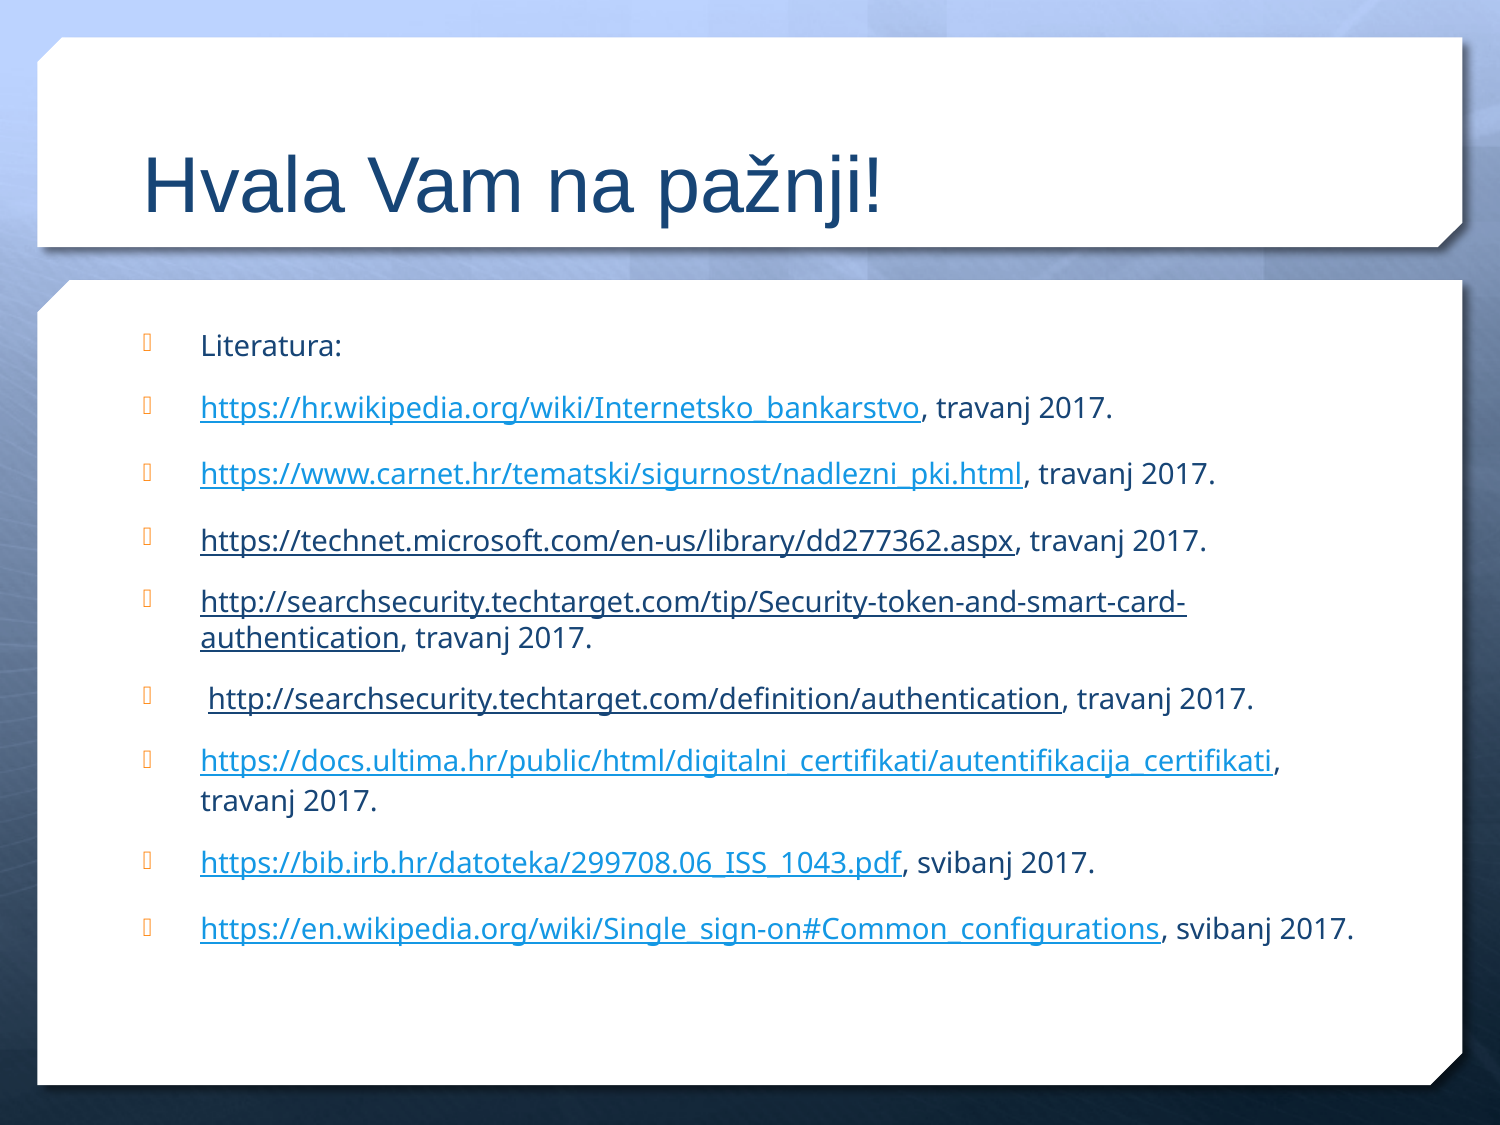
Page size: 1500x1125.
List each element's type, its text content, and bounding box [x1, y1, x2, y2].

list Literatura: https://hr.wikipedia.org/wiki/Internetsko_bankarstvo, travanj 2017. https://www.carnet.hr/tematski/sigurnost/nadlezni_pki.html, travanj 2017. https://technet.microsoft.com/en-us/library/dd277362.aspx, travanj 2017. http://searchsecurity.techtarget.com/tip/Security-token-and-smart-card-authentication, travanj 2017. http://searchsecurity.techtarget.com/definition/authentication, travanj 2017. https://docs.ultima.hr/public/html/digitalni_certifikati/autentifikacija_certifikati, travanj 2017. https://bib.irb.hr/datoteka/299708.06_ISS_1043.pdf, svibanj 2017. https://en.wikipedia.org/wiki/Single_sign-on#Common_configurations, svibanj 2017. [127, 319, 1372, 978]
title Hvala Vam na pažnji! [127, 48, 1372, 236]
